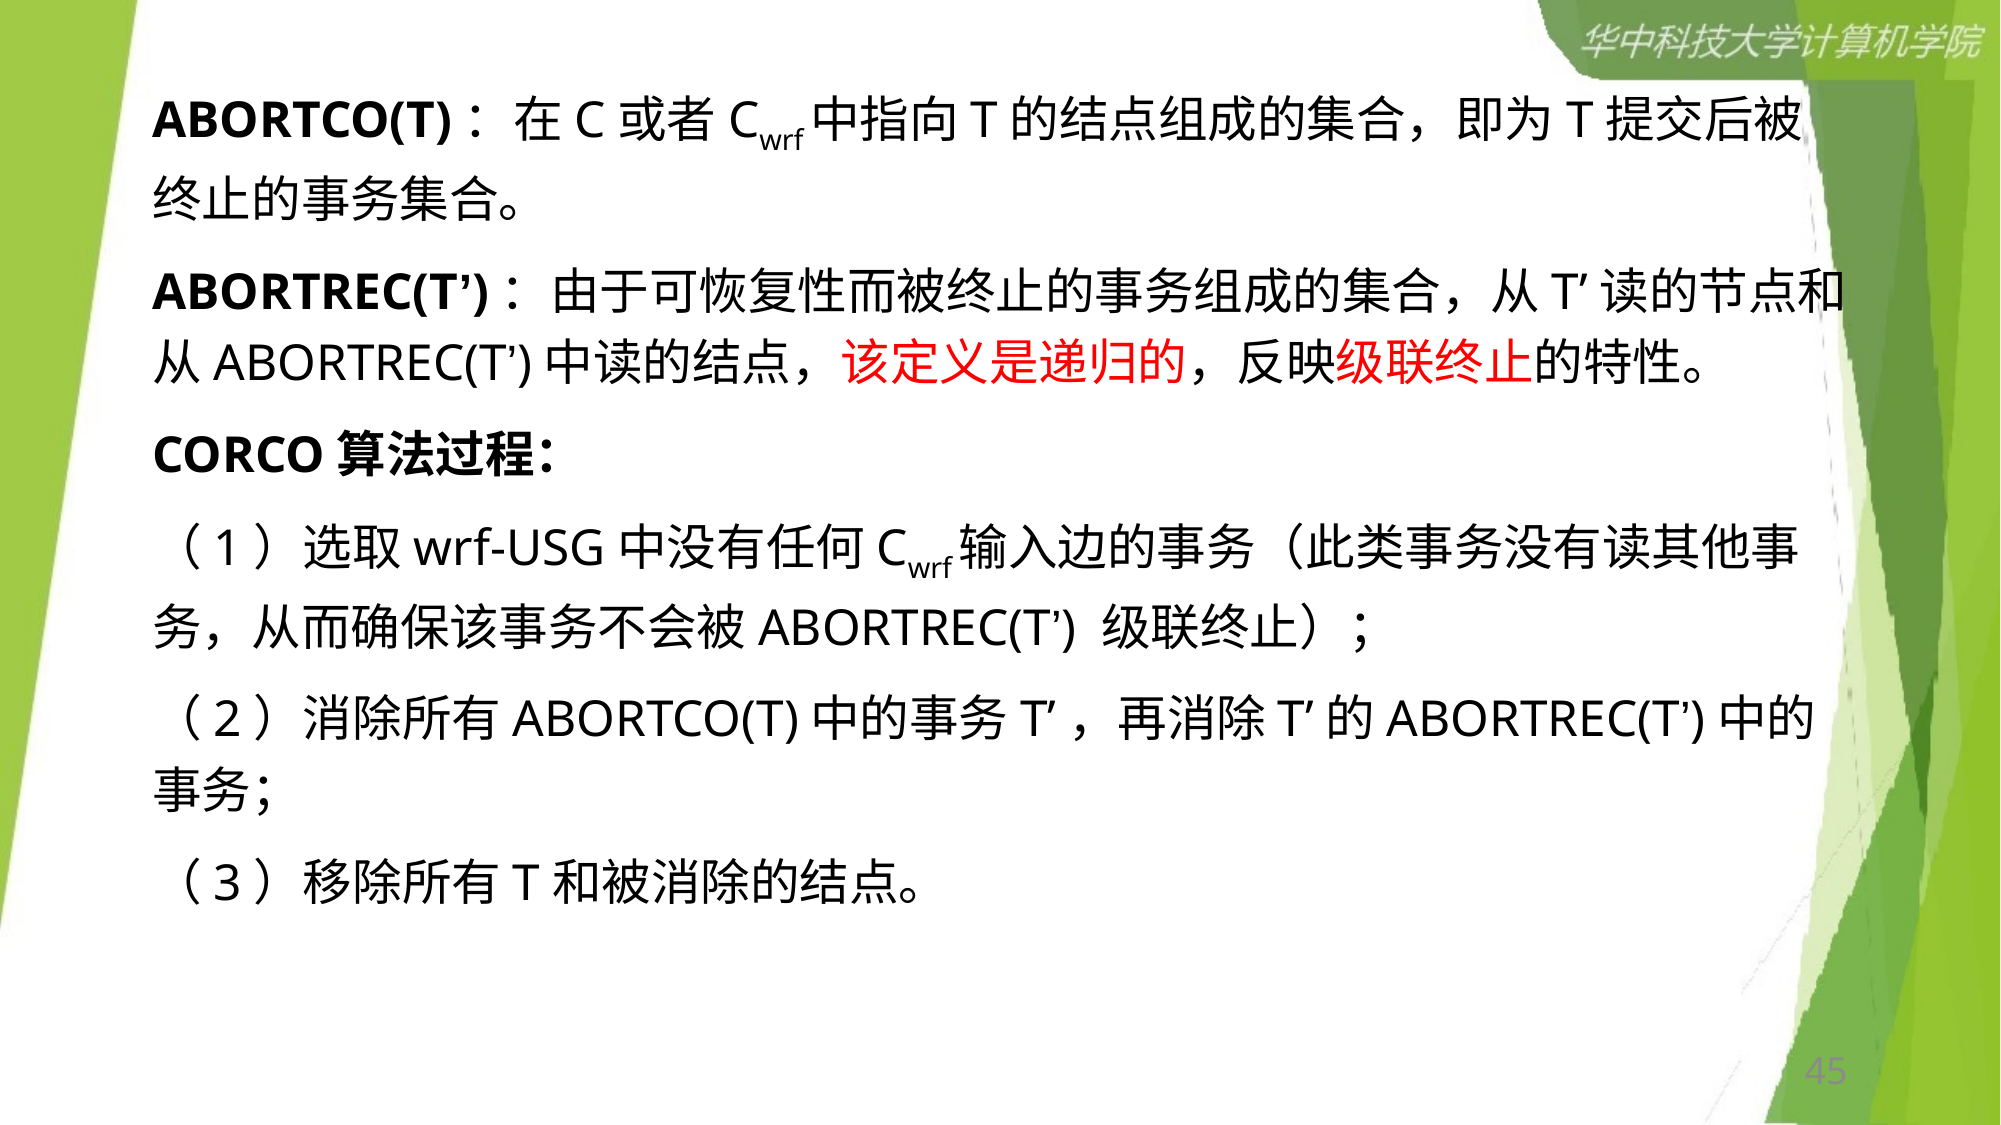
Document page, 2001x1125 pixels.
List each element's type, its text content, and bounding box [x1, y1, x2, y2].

slide_number 45 [1412, 1042, 1863, 1103]
picture [0, 0, 2001, 1125]
list ABORTCO(T)：在C或者Cwrf中指向T的结点组成的集合，即为T提交后被终止的事务集合。 ABORTREC(T’)：由于可恢复性而被终止的事务组成的集合，从T’读的节点和从ABORTREC(T’)中读的结点，该定义是递归的，反映级联终止的特性。 CORCO算法过程： （1）选取wrf-USG中没有任何Cwrf输入边的事务（此类事务没有读其他事务，从而确保该事务不会被ABORTREC(T’) 级联终止）； （2）消除所有ABORTCO(T)中的事务T’，再消除T’的ABORTREC(T’)中的事务； （3）移除所有T和被消除的结点。 [137, 67, 1863, 925]
